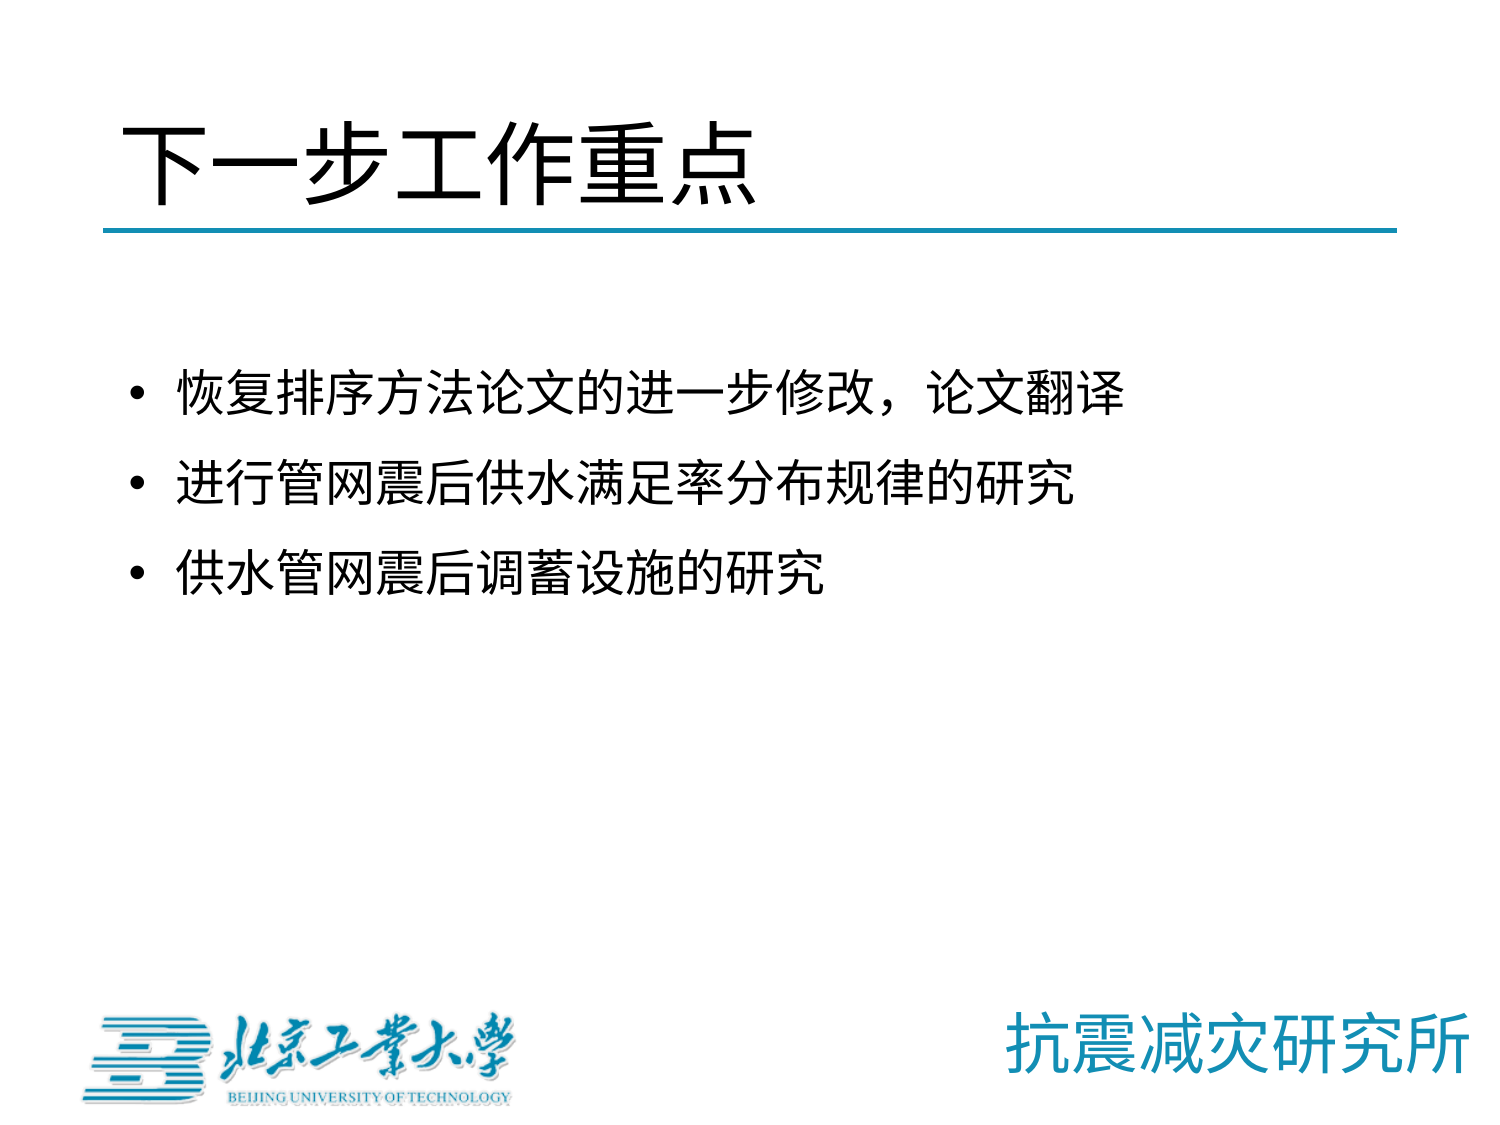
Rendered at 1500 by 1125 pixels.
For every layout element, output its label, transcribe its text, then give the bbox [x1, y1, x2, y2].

title 下一步工作重点 [103, 59, 1397, 278]
picture [67, 1001, 561, 1125]
text_box 恢复排序方法论文的进一步修改，论文翻译 进行管网震后供水满足率分布规律的研究 供水管网震后调蓄设施的研究 [128, 331, 1126, 602]
